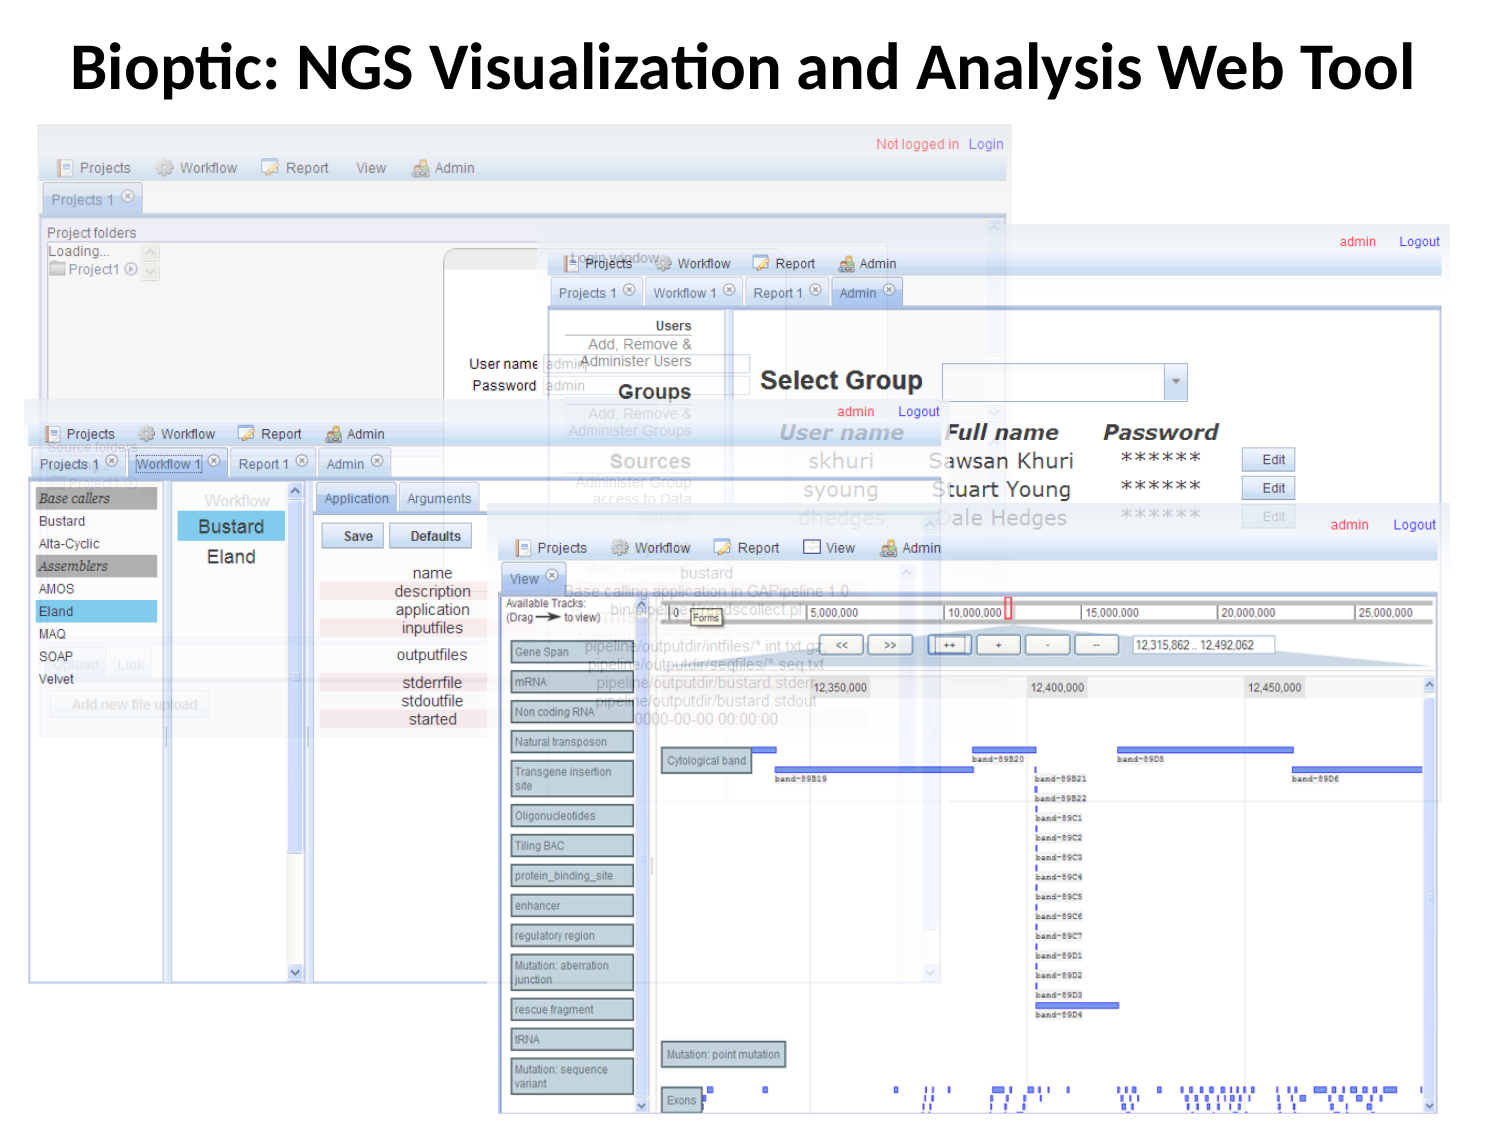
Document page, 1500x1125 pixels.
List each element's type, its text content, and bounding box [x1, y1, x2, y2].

title Bioptic: NGS Visualization and Analysis Web Tool [50, 12, 1438, 113]
picture [24, 124, 1451, 1125]
